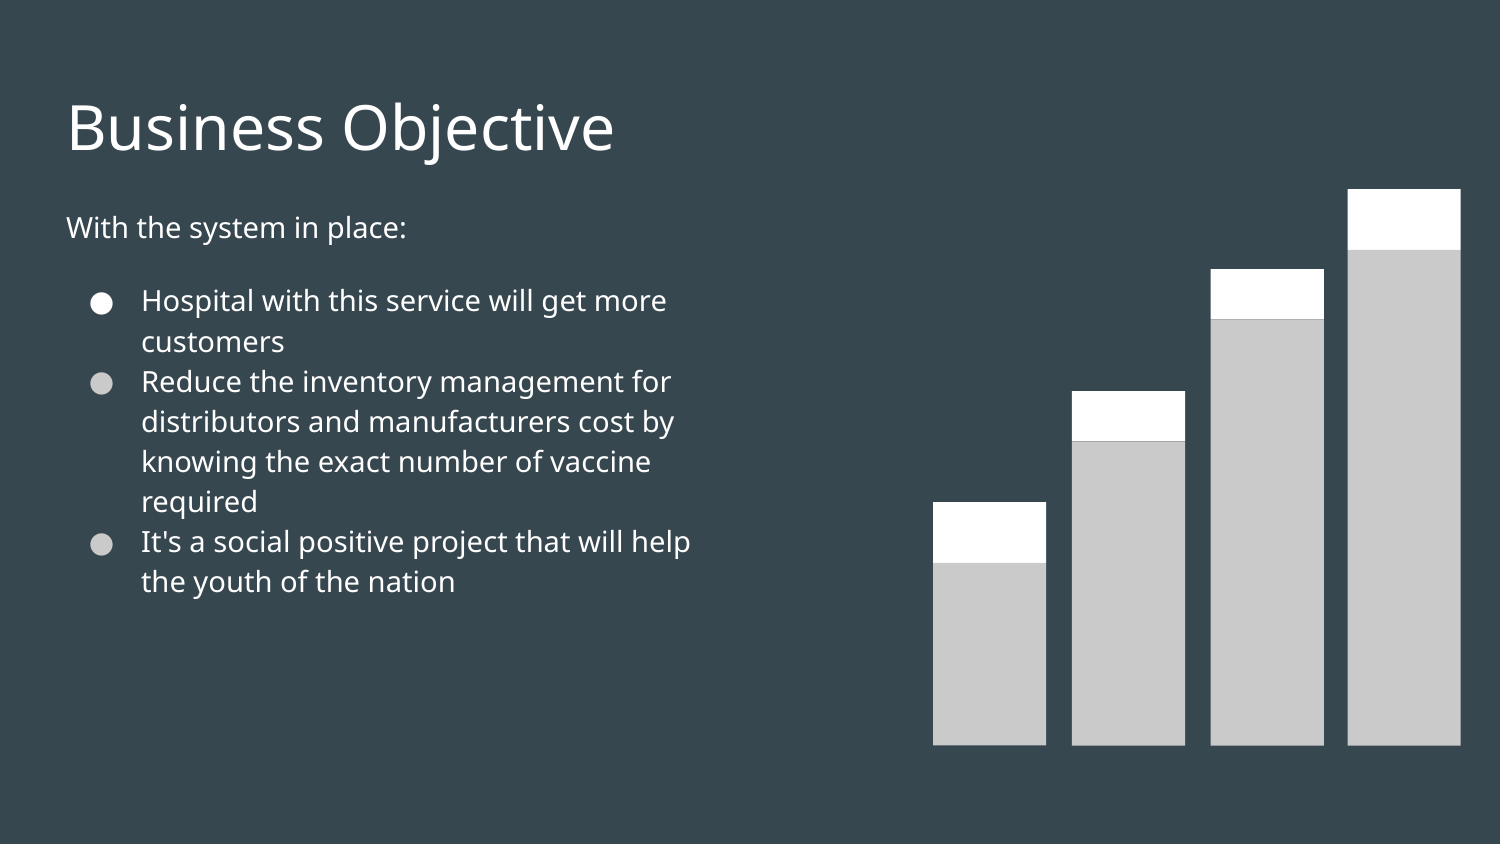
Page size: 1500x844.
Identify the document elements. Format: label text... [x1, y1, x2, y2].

list With the system in place: Hospital with this service will get more customers Reduce the inventory management for distributors and manufacturers cost by knowing the exact number of vaccine required It's a social positive project that will help the youth of the nation [51, 189, 708, 750]
text_box [1210, 319, 1324, 746]
text_box [1071, 441, 1186, 746]
text_box [933, 562, 1047, 746]
text_box [1347, 189, 1461, 249]
text_box [933, 502, 1047, 562]
title Business Objective [51, 72, 1449, 167]
text_box [1071, 391, 1186, 441]
text_box [1210, 269, 1324, 319]
text_box [1347, 249, 1461, 746]
